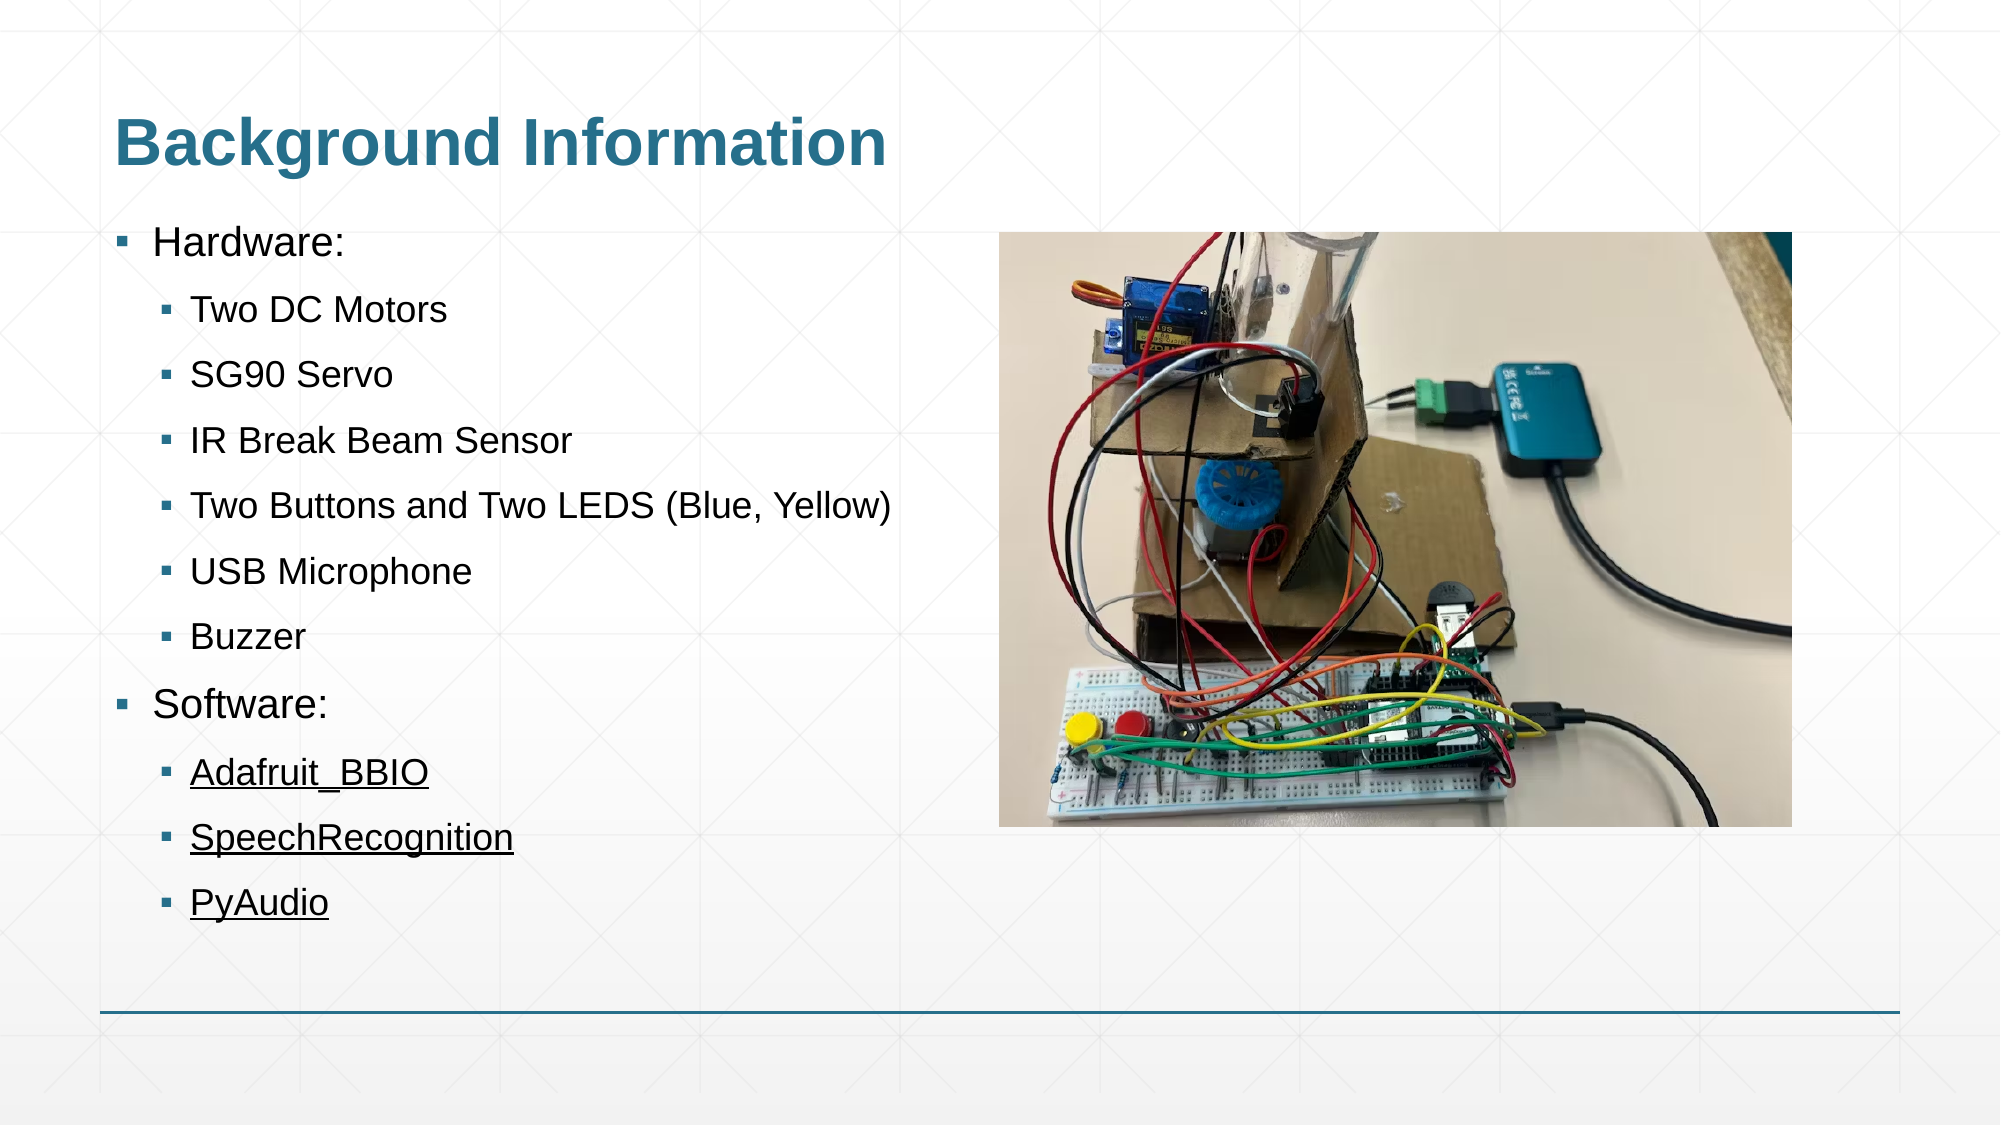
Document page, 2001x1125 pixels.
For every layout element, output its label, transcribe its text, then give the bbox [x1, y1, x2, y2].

picture [999, 232, 1793, 828]
list Hardware: Two DC Motors SG90 Servo IR Break Beam Sensor Two Buttons and Two LEDS (Blue, Yellow) USB Microphone Buzzer Software: Adafruit_BBIO SpeechRecognition PyAudio [99, 212, 1900, 988]
title Background Information [99, 37, 1900, 188]
